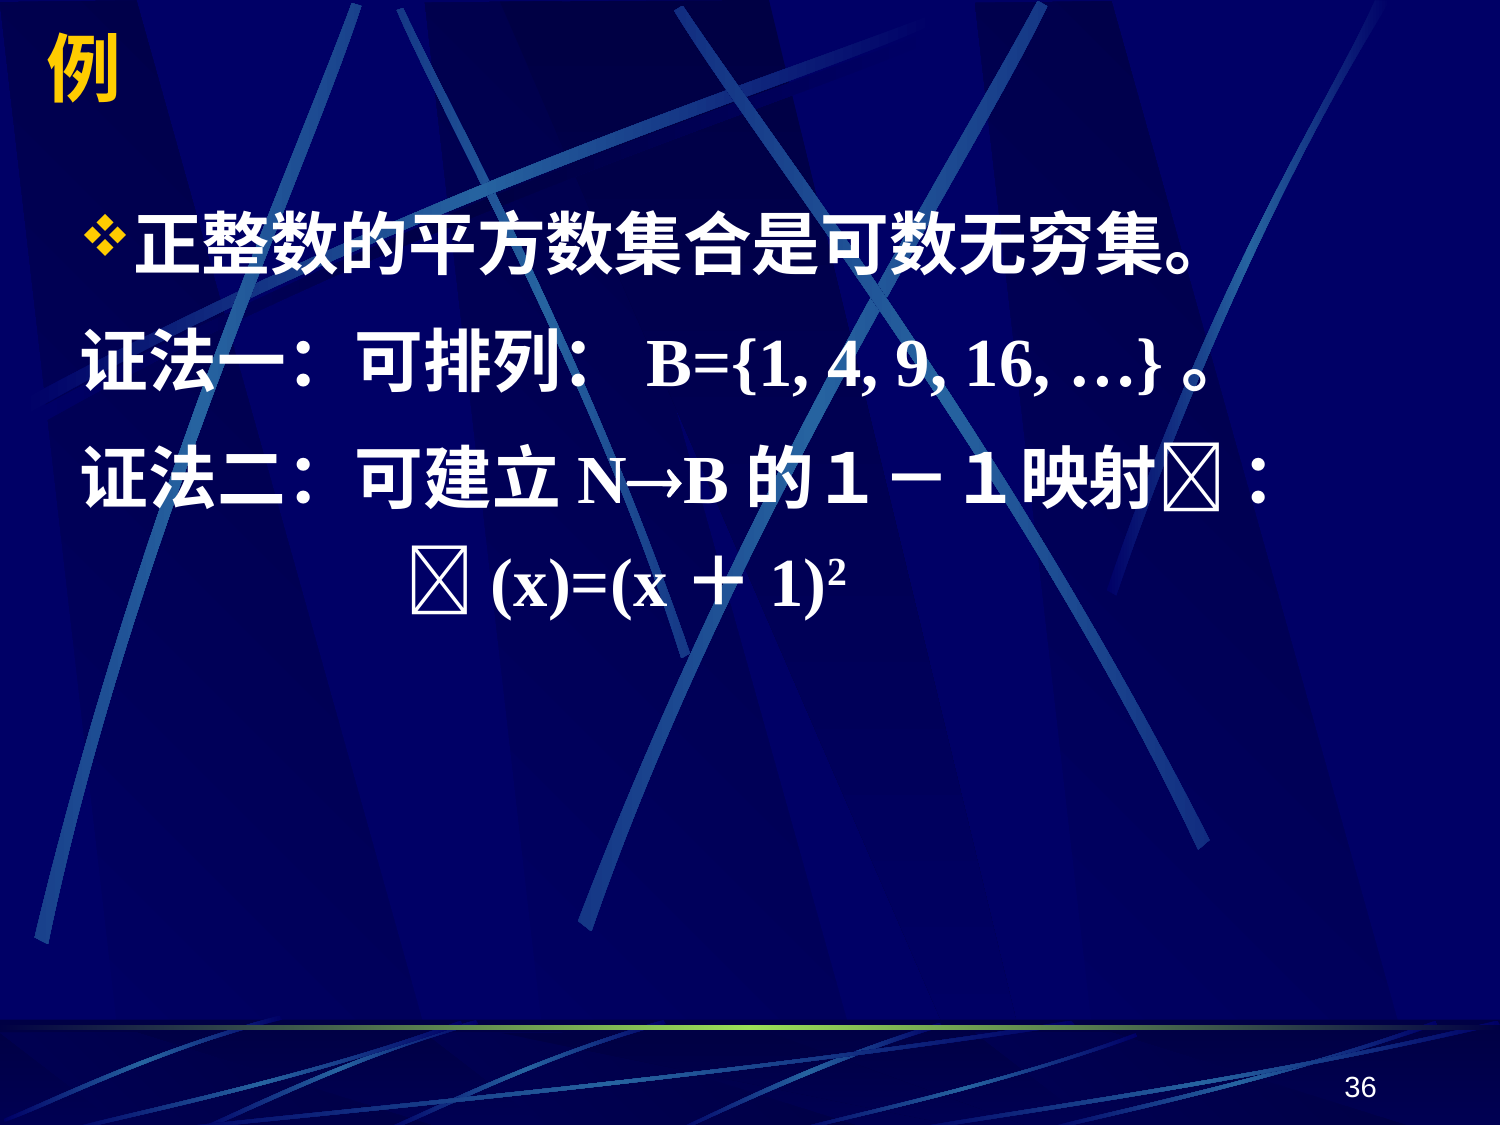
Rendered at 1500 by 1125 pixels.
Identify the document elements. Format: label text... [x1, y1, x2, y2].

slide_number 36 [1079, 1035, 1393, 1111]
list 正整数的平方数集合是可数无穷集。 证法一：可排列：B={1, 4, 9, 16, …}。 证法二：可建立NB的１－１映射 ： (x)=(x＋1)2 [64, 172, 1436, 1000]
footer [516, 1035, 993, 1111]
title 例 [31, 13, 1478, 120]
